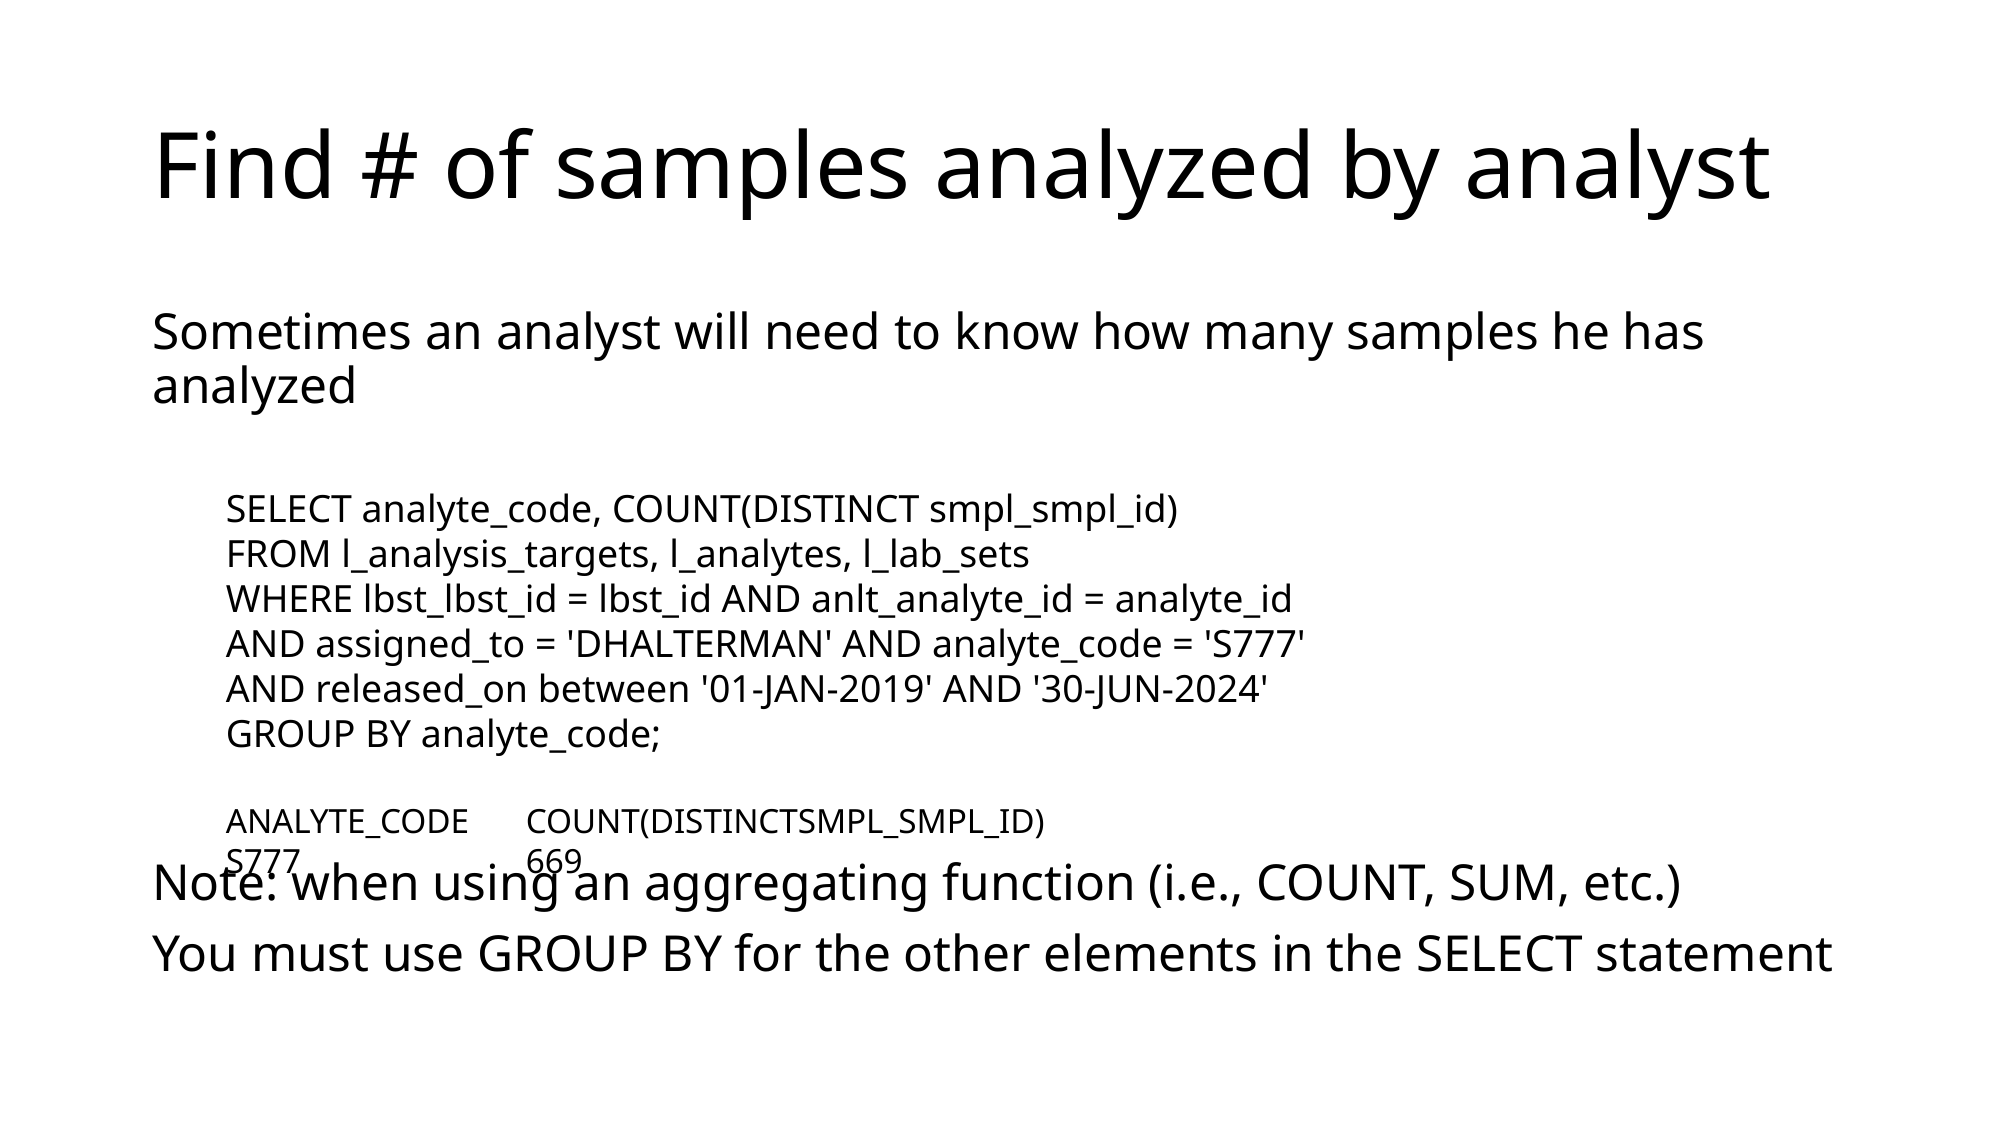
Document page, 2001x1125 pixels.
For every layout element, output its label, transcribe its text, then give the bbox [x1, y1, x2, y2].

list Sometimes an analyst will need to know how many samples he has analyzed Note: when using an aggregating function (i.e., COUNT, SUM, etc.) You must use GROUP BY for the other elements in the SELECT statement [137, 299, 1863, 1014]
title Find # of samples analyzed by analyst [137, 59, 1863, 278]
text_box SELECT analyte_code, COUNT(DISTINCT smpl_smpl_id) FROM l_analysis_targets, l_analytes, l_lab_sets WHERE lbst_lbst_id = lbst_id AND anlt_analyte_id = analyte_id AND assigned_to = 'DHALTERMAN' AND analyte_code = 'S777' AND released_on between '01-JAN-2019' AND '30-JUN-2024' GROUP BY analyte_code; ANALYTE_CODE COUNT(DISTINCTSMPL_SMPL_ID) S777 669 [211, 477, 1437, 933]
